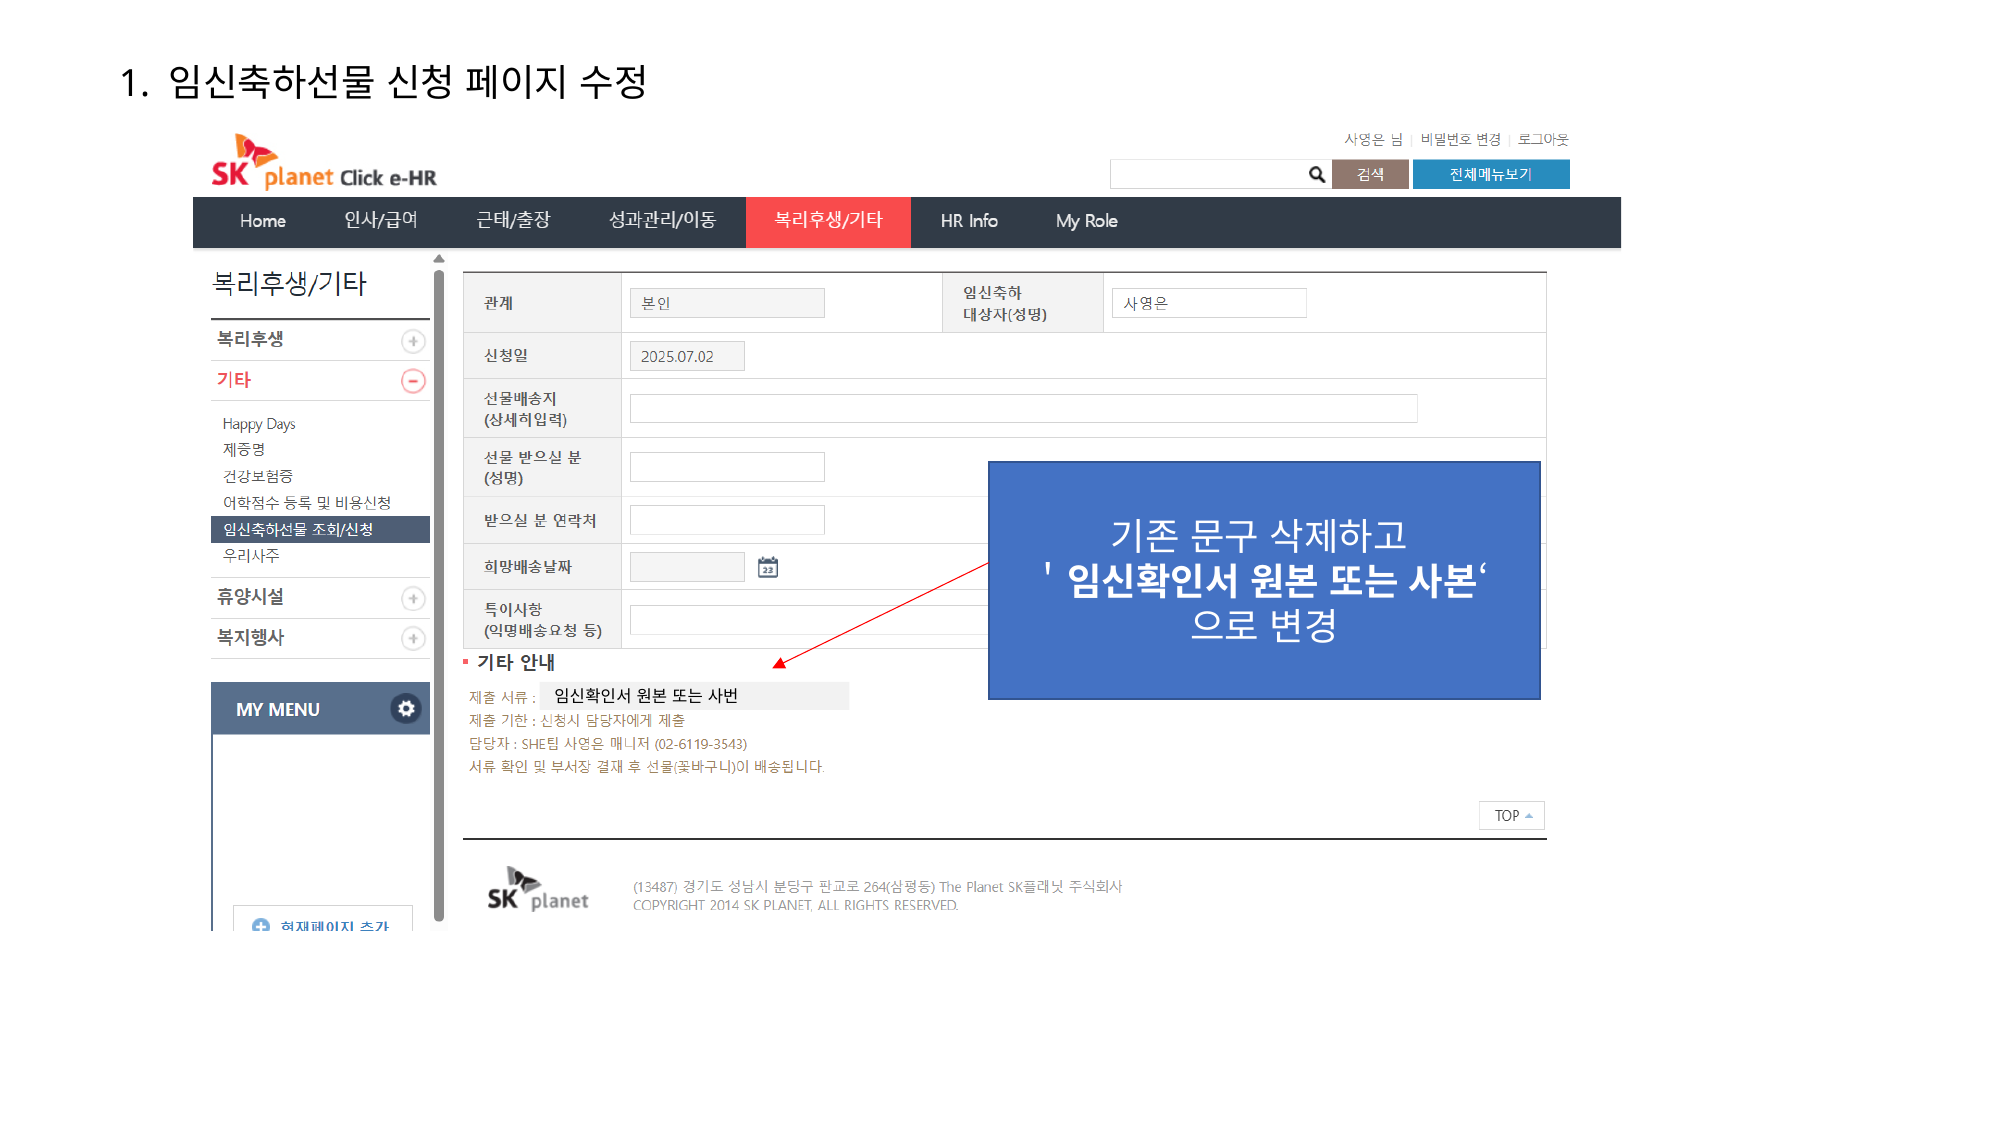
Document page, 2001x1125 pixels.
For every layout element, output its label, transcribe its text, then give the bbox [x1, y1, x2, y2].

text_box 1. 임신축하선물 신청 페이지 수정 [103, 51, 773, 112]
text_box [772, 562, 990, 669]
picture [192, 127, 1622, 931]
